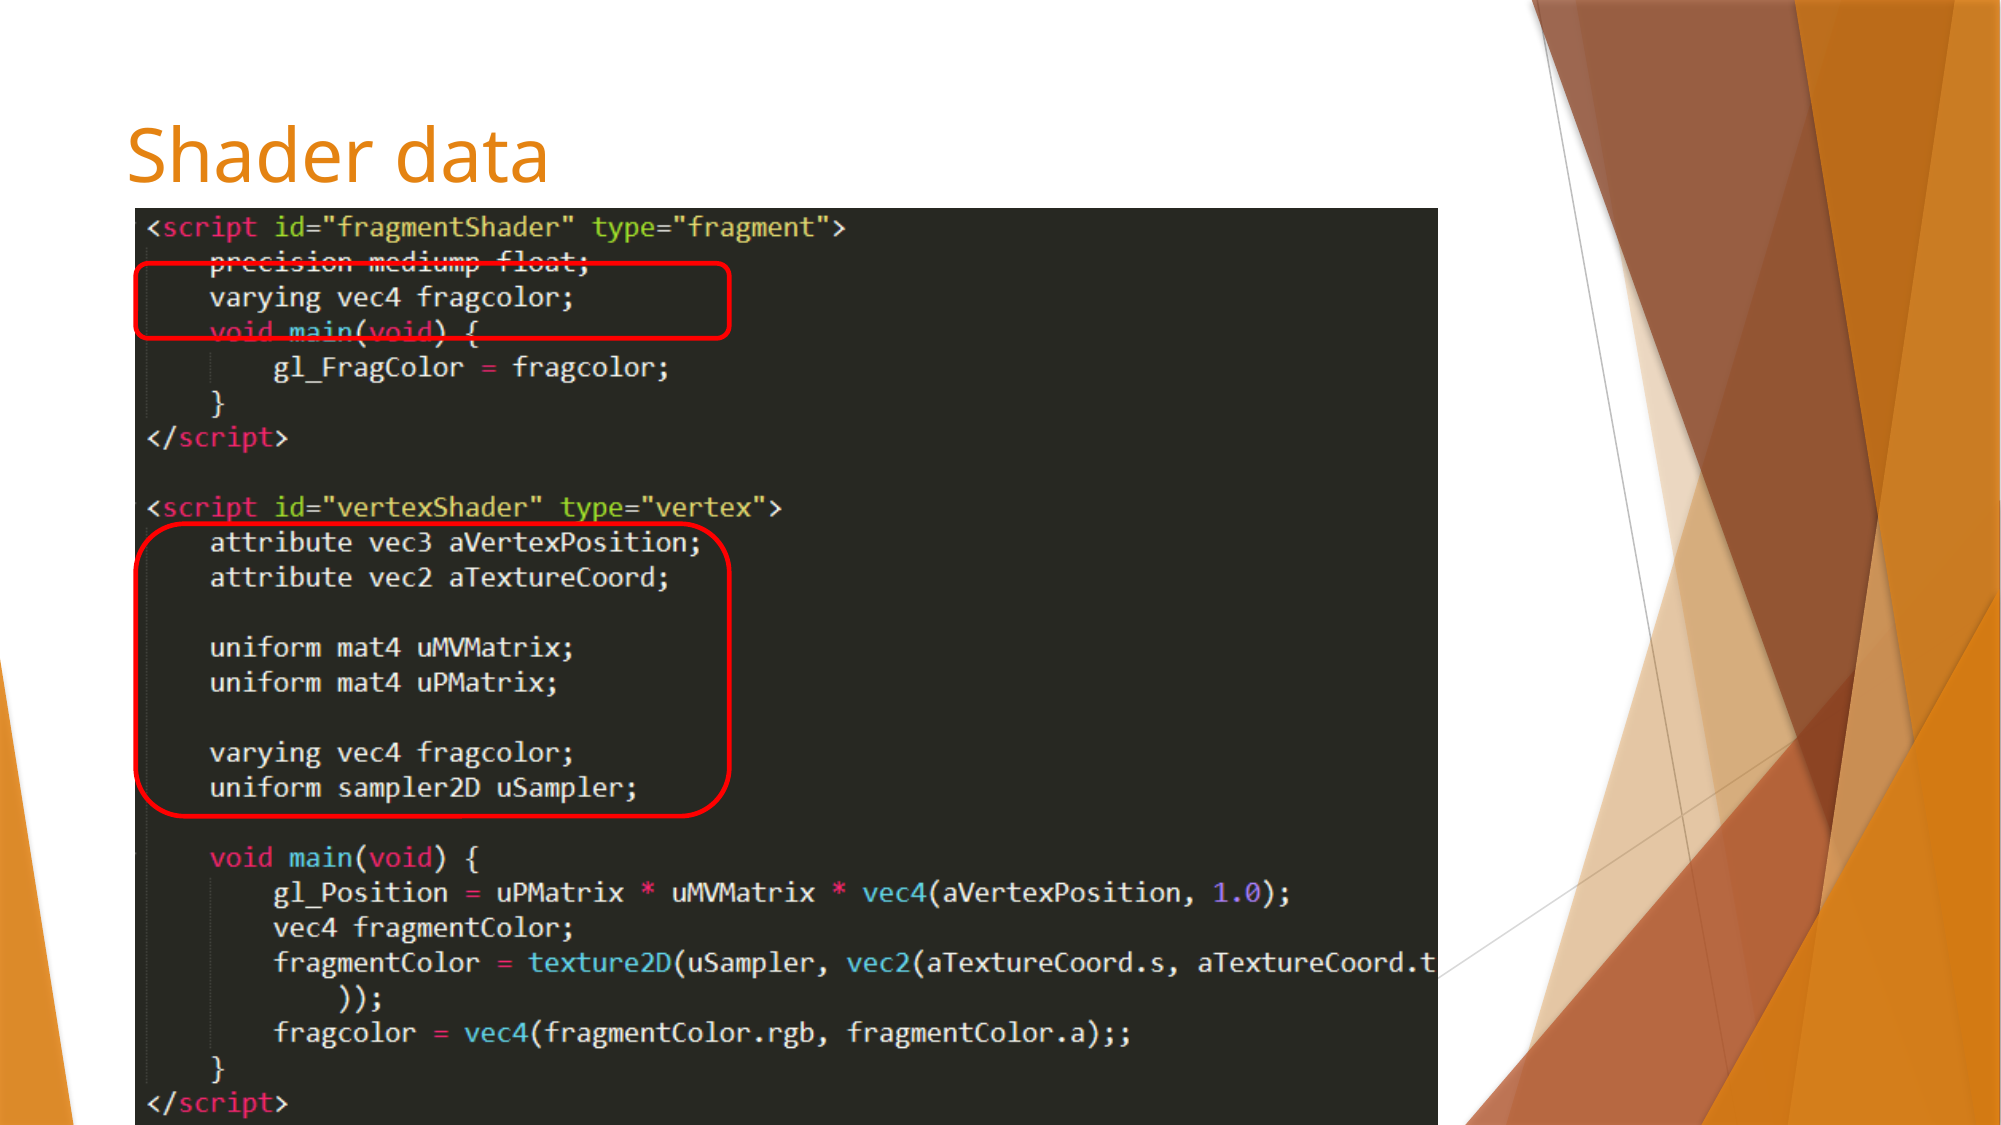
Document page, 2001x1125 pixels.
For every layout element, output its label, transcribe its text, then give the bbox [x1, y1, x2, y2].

picture [135, 207, 1438, 1125]
title Shader data [111, 99, 1522, 317]
